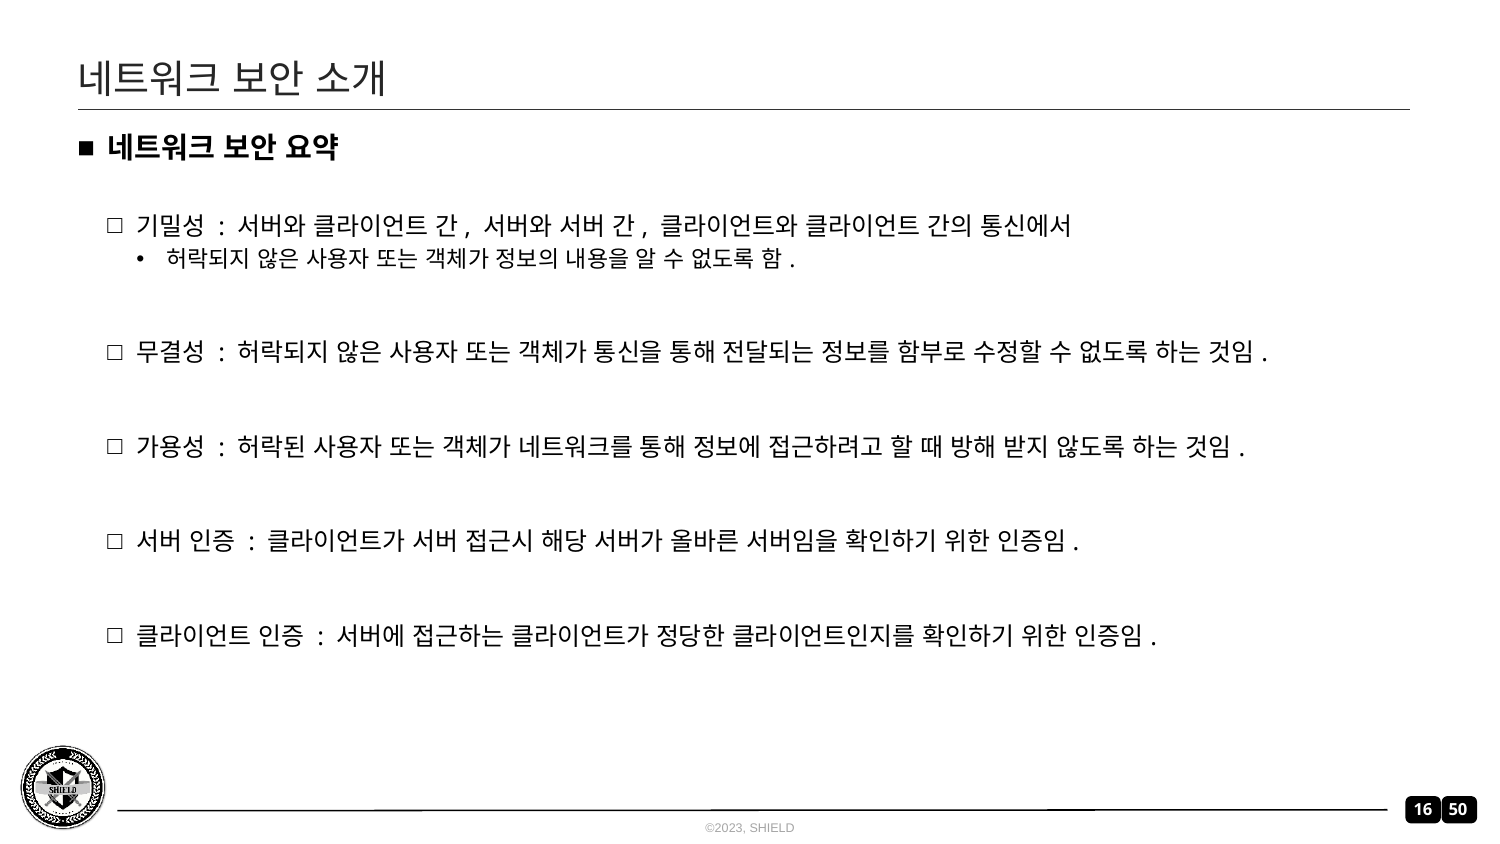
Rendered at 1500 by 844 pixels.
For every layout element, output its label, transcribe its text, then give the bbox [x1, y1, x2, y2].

title 네트워크 보안 소개 [62, 46, 1438, 110]
list 네트워크 보안 요약 기밀성 : 서버와 클라이언트 간, 서버와 서버 간, 클라이언트와 클라이언트 간의 통신에서 허락되지 않은 사용자 또는 객체가 정보의 내용을 알 수 없도록 함. 무결성 : 허락되지 않은 사용자 또는 객체가 통신을 통해 전달되는 정보를 함부로 수정할 수 없도록 하는 것임. 가용성 : 허락된 사용자 또는 객체가 네트워크를 통해 정보에 접근하려고 할 때 방해 받지 않도록 하는 것임. 서버 인증 : 클라이언트가 서버 접근시 해당 서버가 올바른 서버임을 확인하기 위한 인증임. 클라이언트 인증 : 서버에 접근하는 클라이언트가 정당한 클라이언트인지를 확인하기 위한 인증임. [62, 121, 1438, 760]
picture [18, 743, 107, 831]
